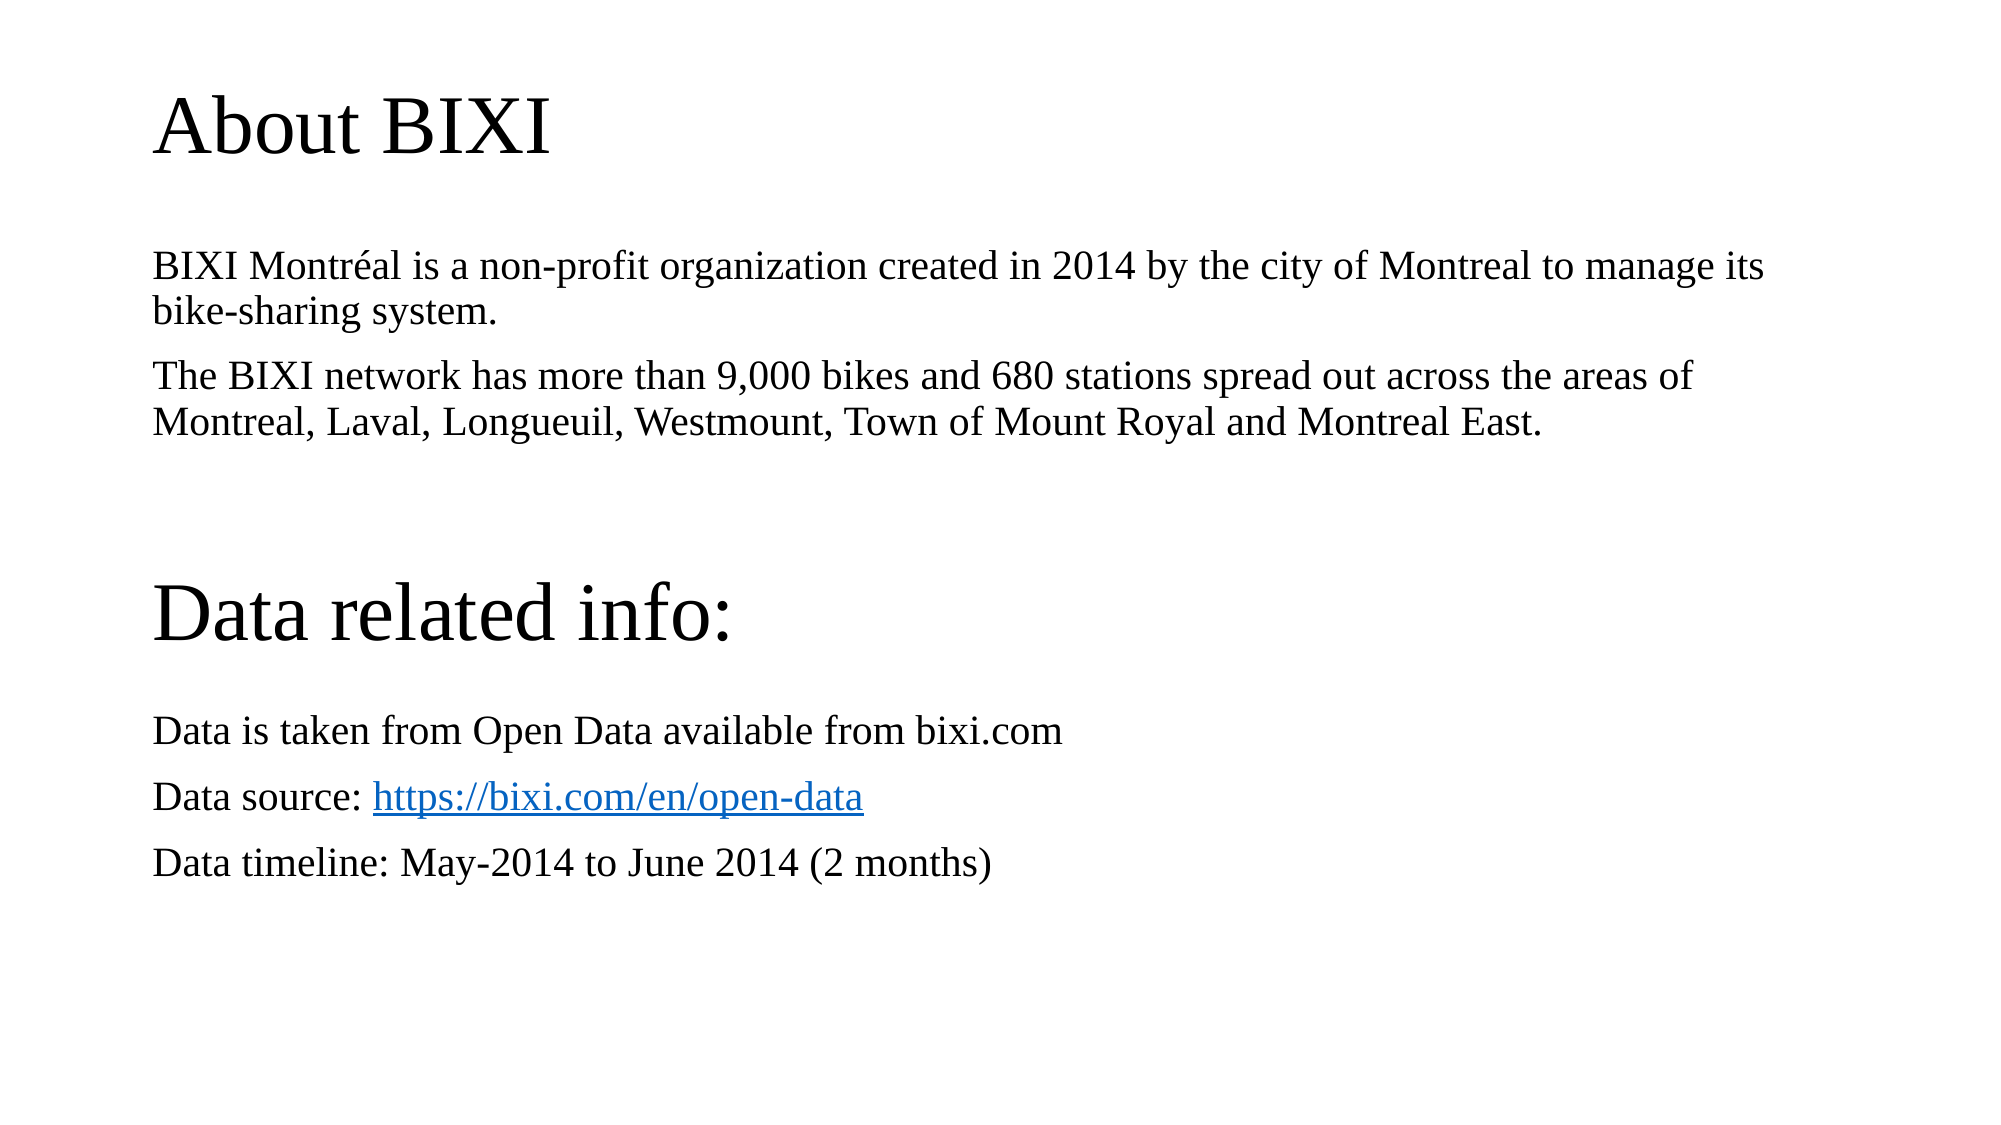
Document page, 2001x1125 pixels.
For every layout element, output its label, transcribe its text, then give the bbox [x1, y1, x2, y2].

text_box Data related info: [137, 526, 1863, 701]
title About BIXI [137, 18, 1863, 235]
text_box Data is taken from Open Data available from bixi.com Data source: https://bixi.com/en/open-data Data timeline: May-2014 to June 2014 (2 months) [137, 701, 1863, 961]
list BIXI Montréal is a non-profit organization created in 2014 by the city of Montreal to manage its bike-sharing system. The BIXI network has more than 9,000 bikes and 680 stations spread out across the areas of Montreal, Laval, Longueuil, Westmount, Town of Mount Royal and Montreal East. [137, 235, 1863, 495]
